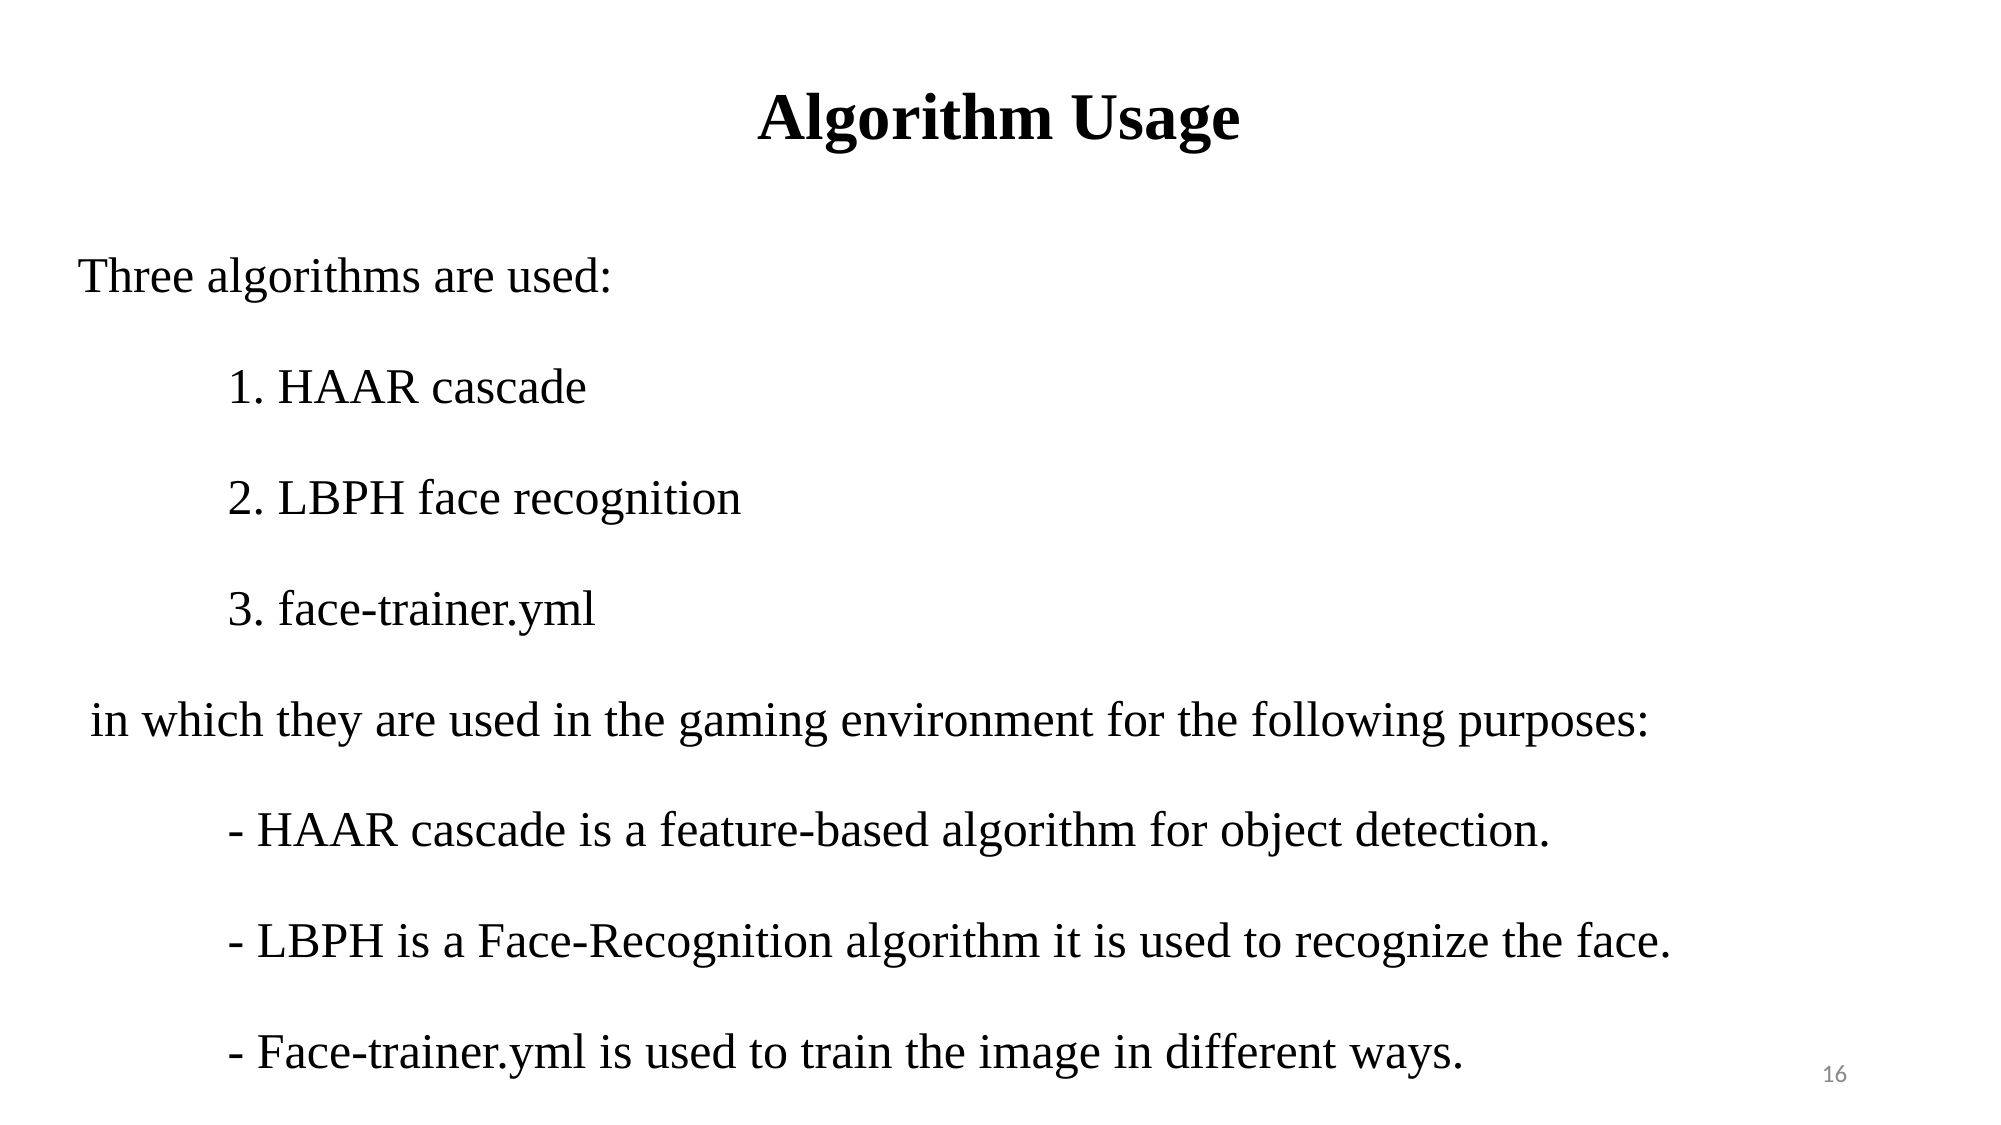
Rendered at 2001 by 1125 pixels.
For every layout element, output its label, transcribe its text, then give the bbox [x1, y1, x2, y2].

title Algorithm Usage [137, 31, 1863, 205]
list Three algorithms are used: 1. HAAR cascade 2. LBPH face recognition 3. face-trainer.yml in which they are used in the gaming environment for the following purposes: - HAAR cascade is a feature-based algorithm for object detection. - LBPH is a Face-Recognition algorithm it is used to recognize the face. - Face-trainer.yml is used to train the image in different ways. [62, 205, 1941, 1069]
text_box 16 [1412, 1042, 1863, 1103]
